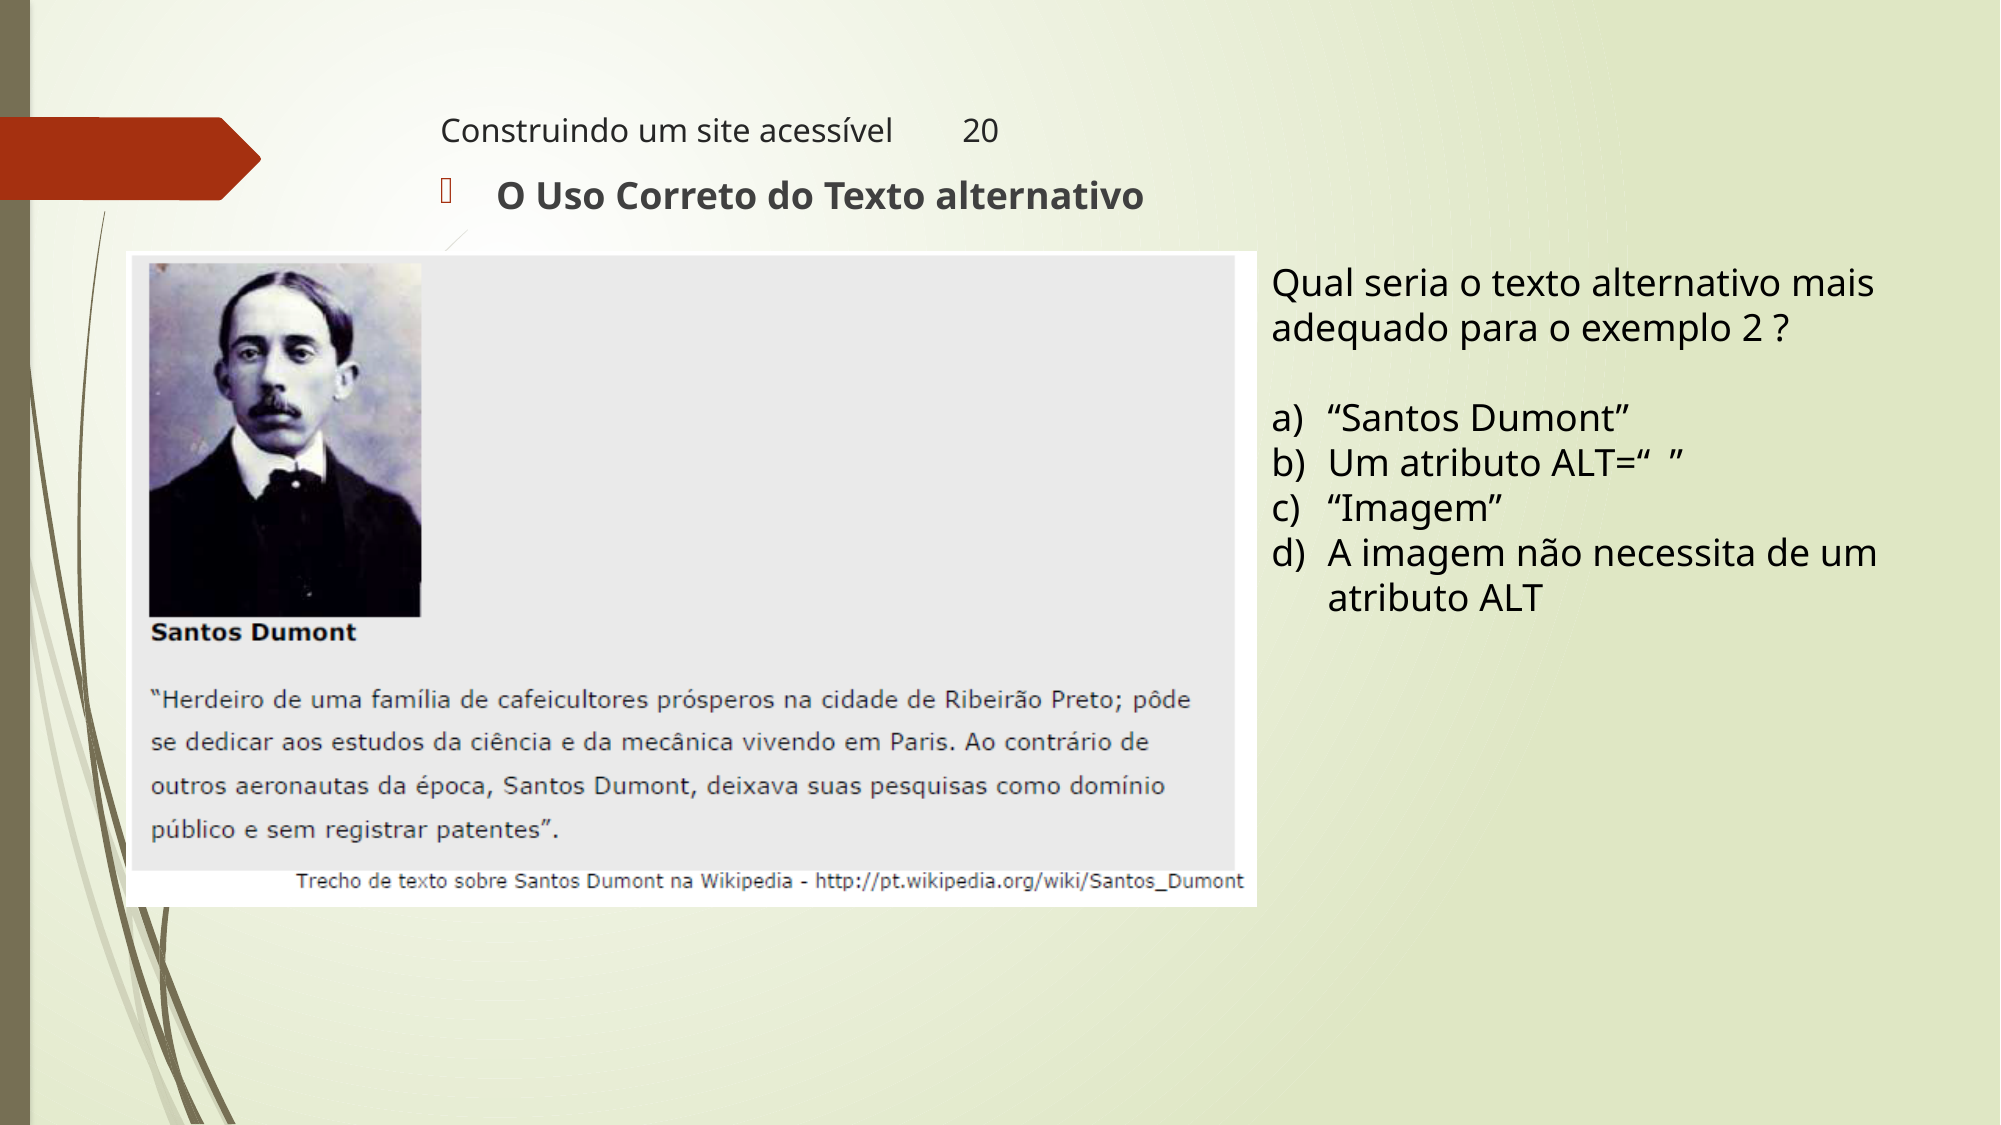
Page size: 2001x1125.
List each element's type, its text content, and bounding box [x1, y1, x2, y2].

title Construindo um site acessível 20 [425, 102, 1888, 164]
list O Uso Correto do Texto alternativo [424, 627, 1888, 1042]
text_box Qual seria o texto alternativo mais adequado para o exemplo 2 ? “Santos Dumont” Um atributo ALT=“ ” “Imagem” A imagem não necessita de um atributo ALT [1257, 251, 1955, 627]
list O Uso Correto do Texto alternativo [424, 164, 1888, 251]
picture [126, 251, 1257, 907]
